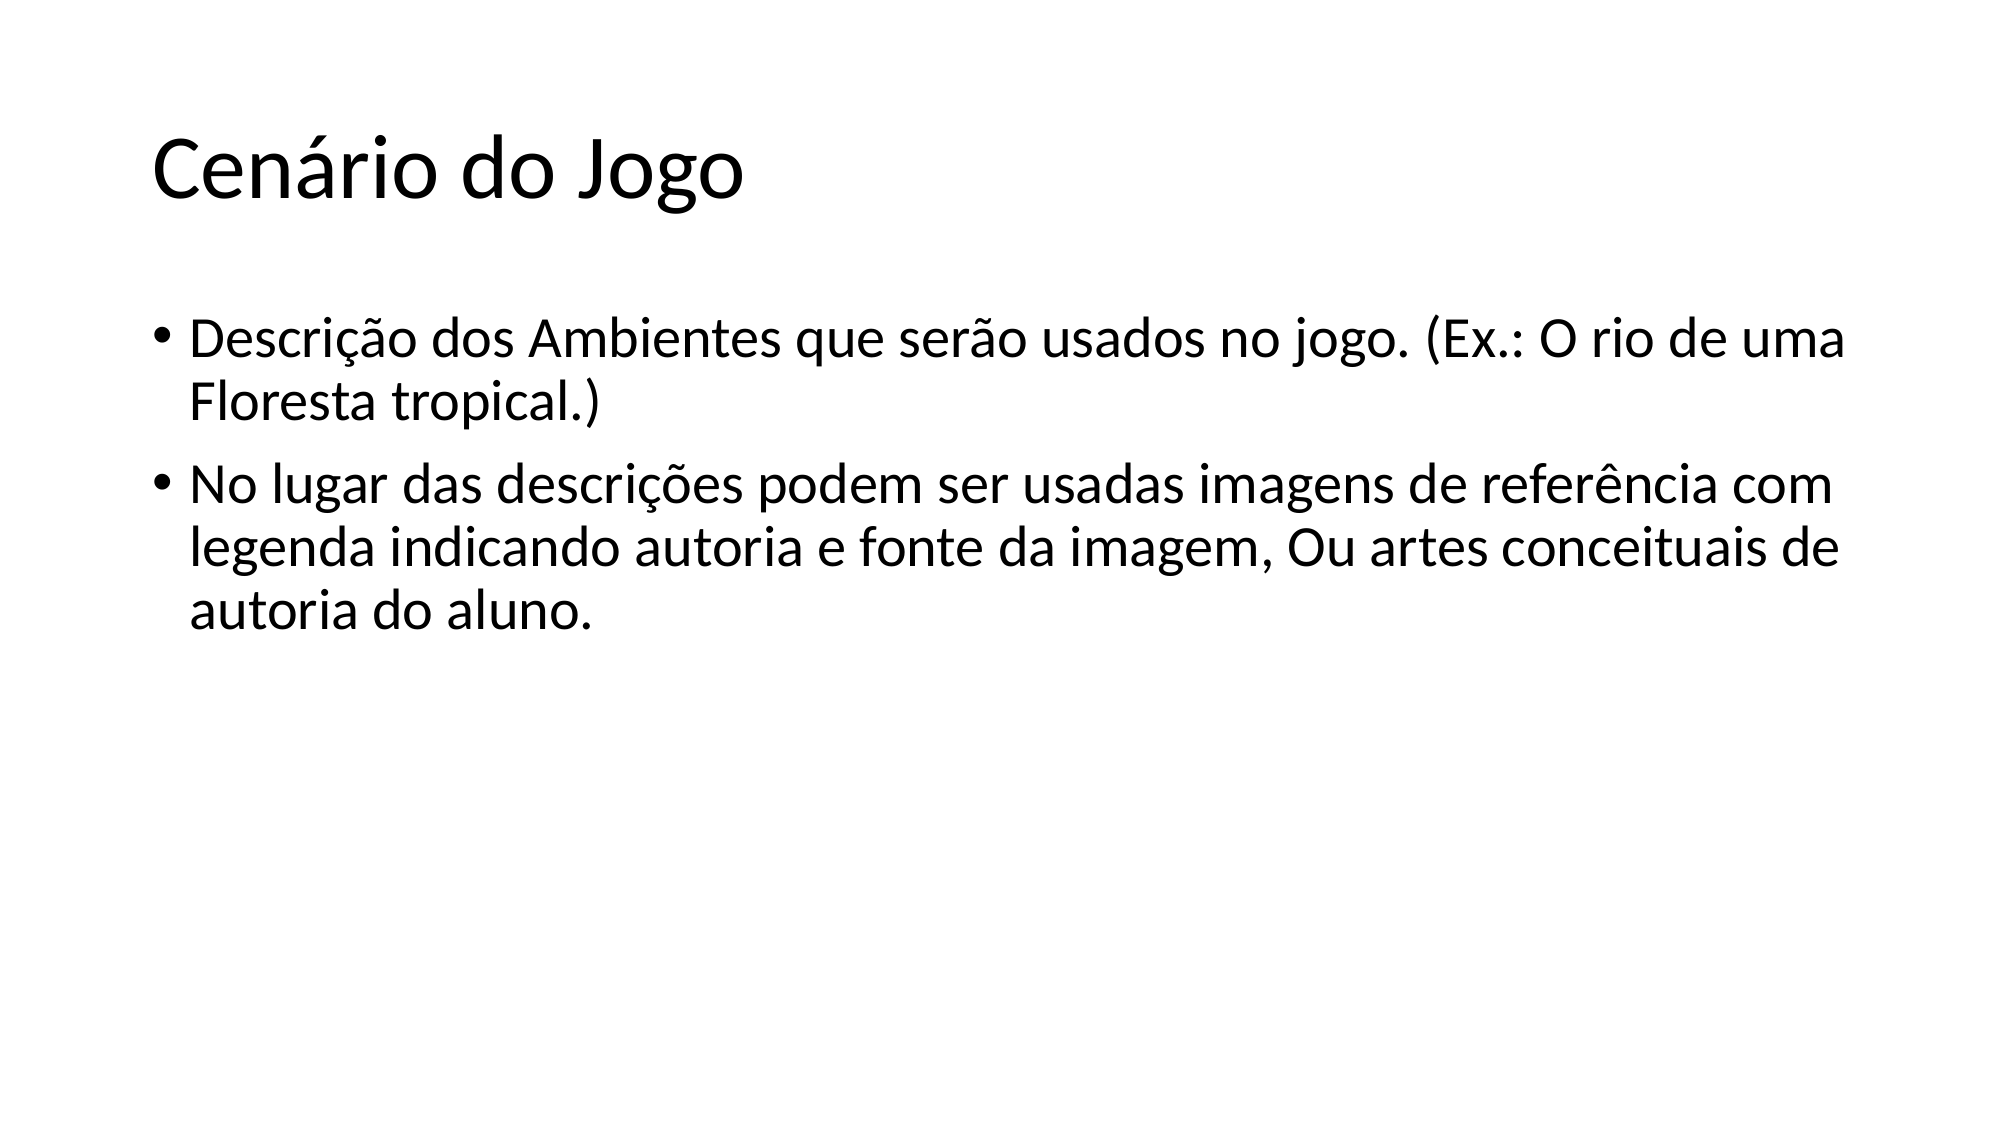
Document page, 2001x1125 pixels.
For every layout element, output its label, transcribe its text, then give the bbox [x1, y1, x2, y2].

text_box Cenário do Jogo [137, 59, 1863, 277]
text_box Descrição dos Ambientes que serão usados no jogo. (Ex.: O rio de uma Floresta tropical.) No lugar das descrições podem ser usadas imagens de referência com legenda indicando autoria e fonte da imagem, Ou artes conceituais de autoria do aluno. [137, 299, 1863, 1013]
